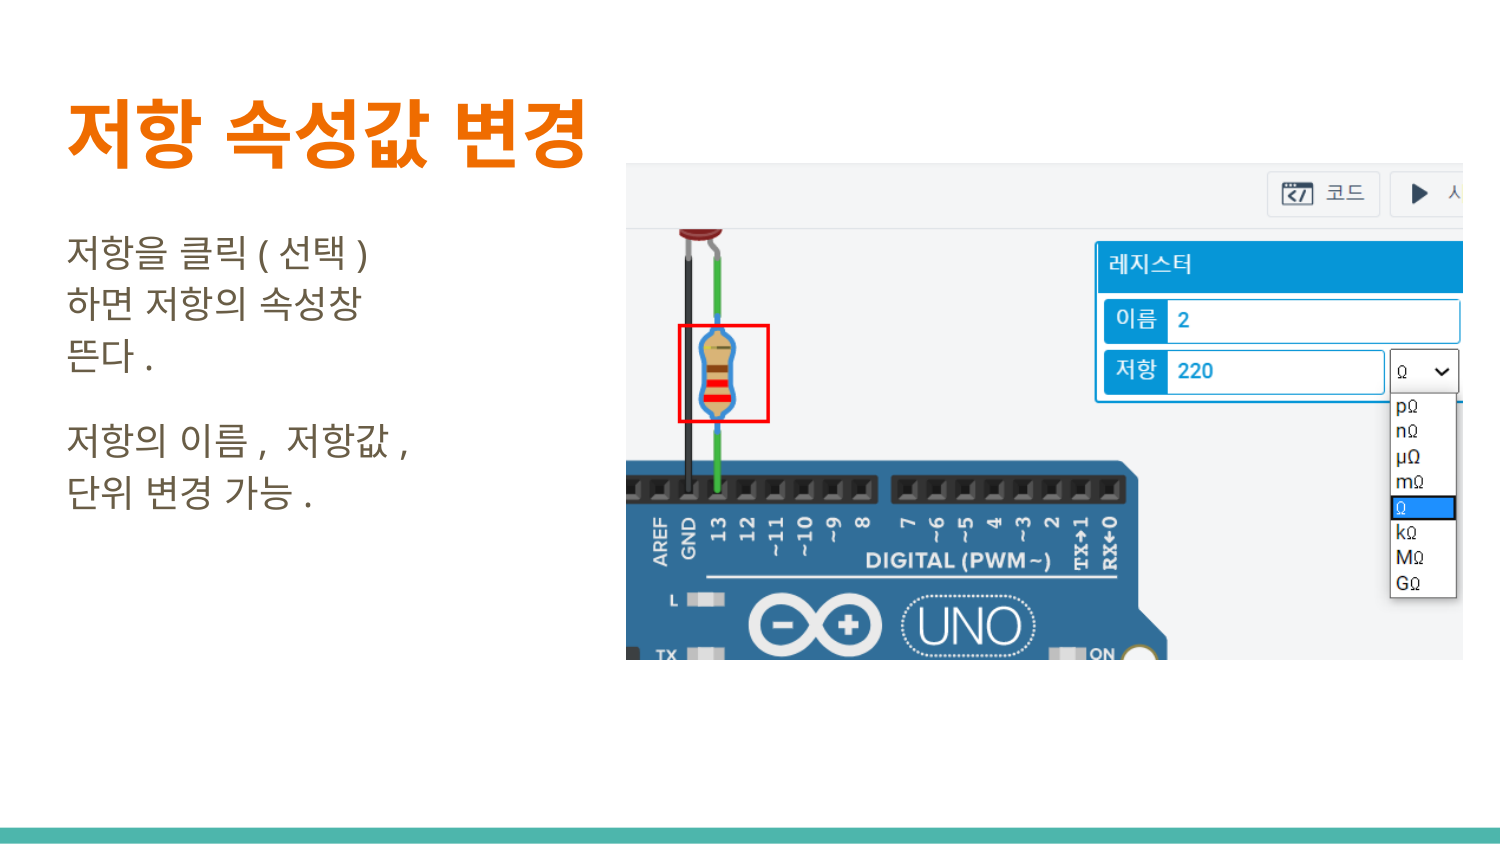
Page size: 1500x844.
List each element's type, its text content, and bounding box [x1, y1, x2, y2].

picture [1154, 257, 1168, 264]
list 저항을 클릭(선택)하면 저항의 속성창 뜬다. 저항의 이름, 저항값, 단위 변경 가능. [51, 207, 453, 422]
picture [1131, 256, 1142, 269]
title 저항 속성값 변경 [51, 72, 1449, 189]
picture [626, 163, 1463, 660]
picture [1121, 255, 1127, 274]
